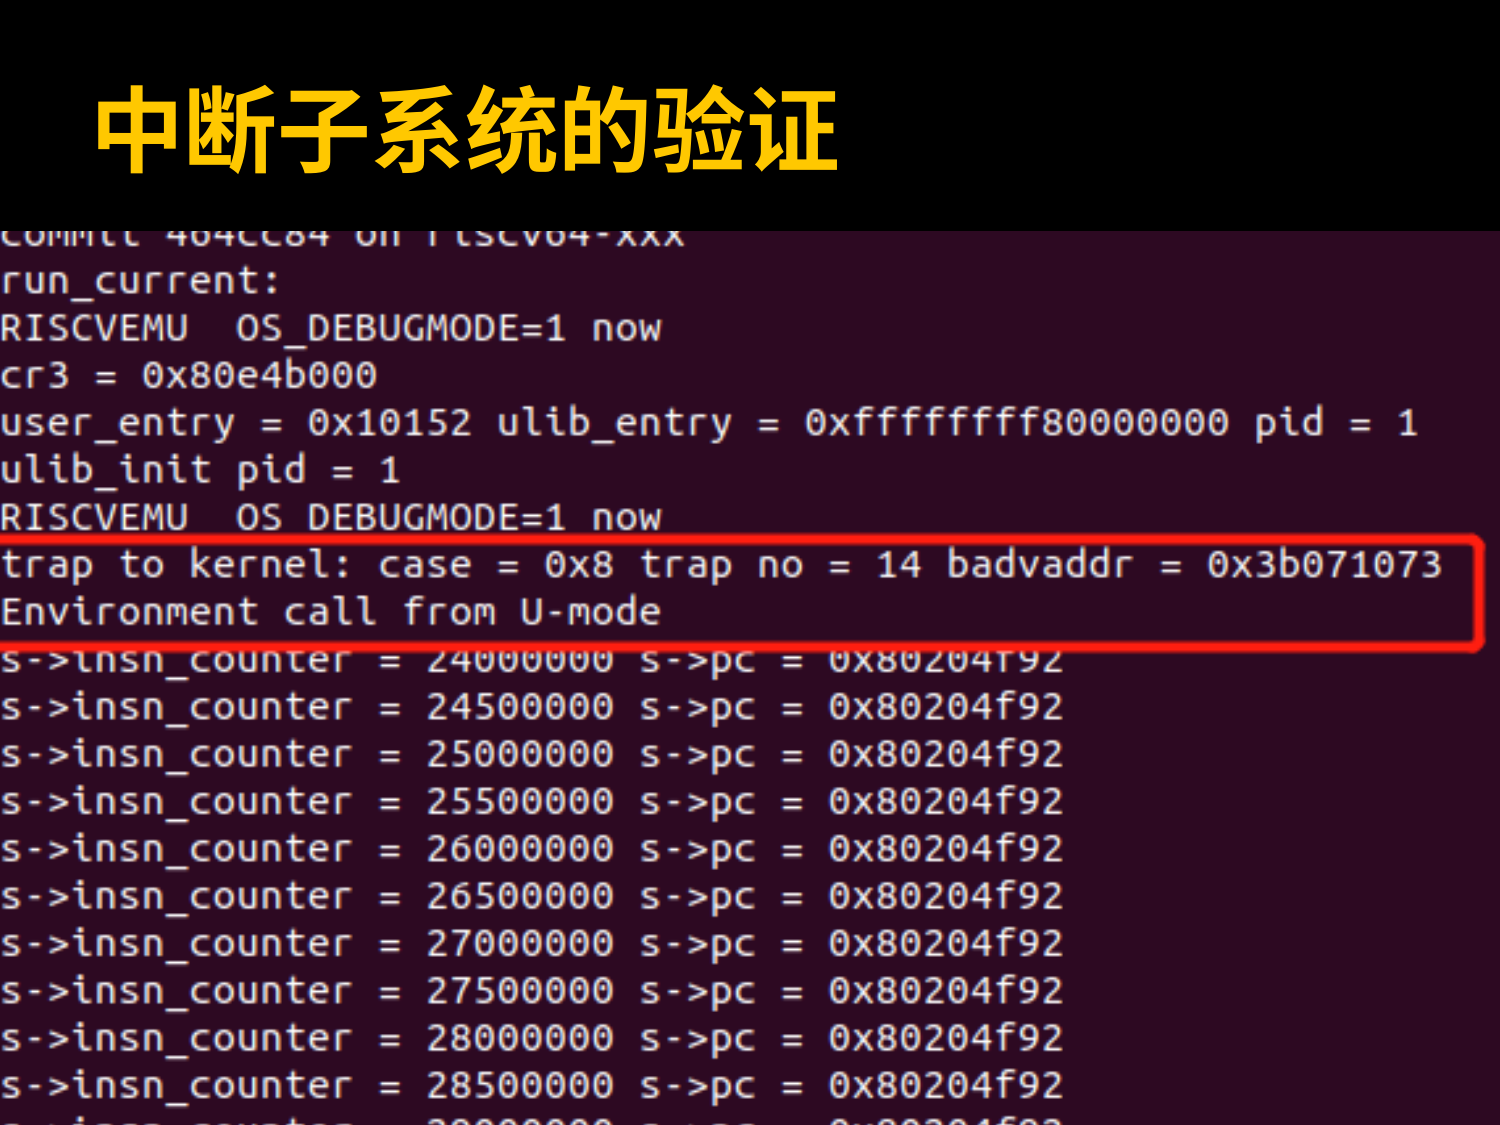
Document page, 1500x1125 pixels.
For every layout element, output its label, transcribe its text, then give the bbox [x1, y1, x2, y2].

picture [0, 231, 1500, 1125]
title 中断子系统的验证 [75, 25, 1425, 229]
